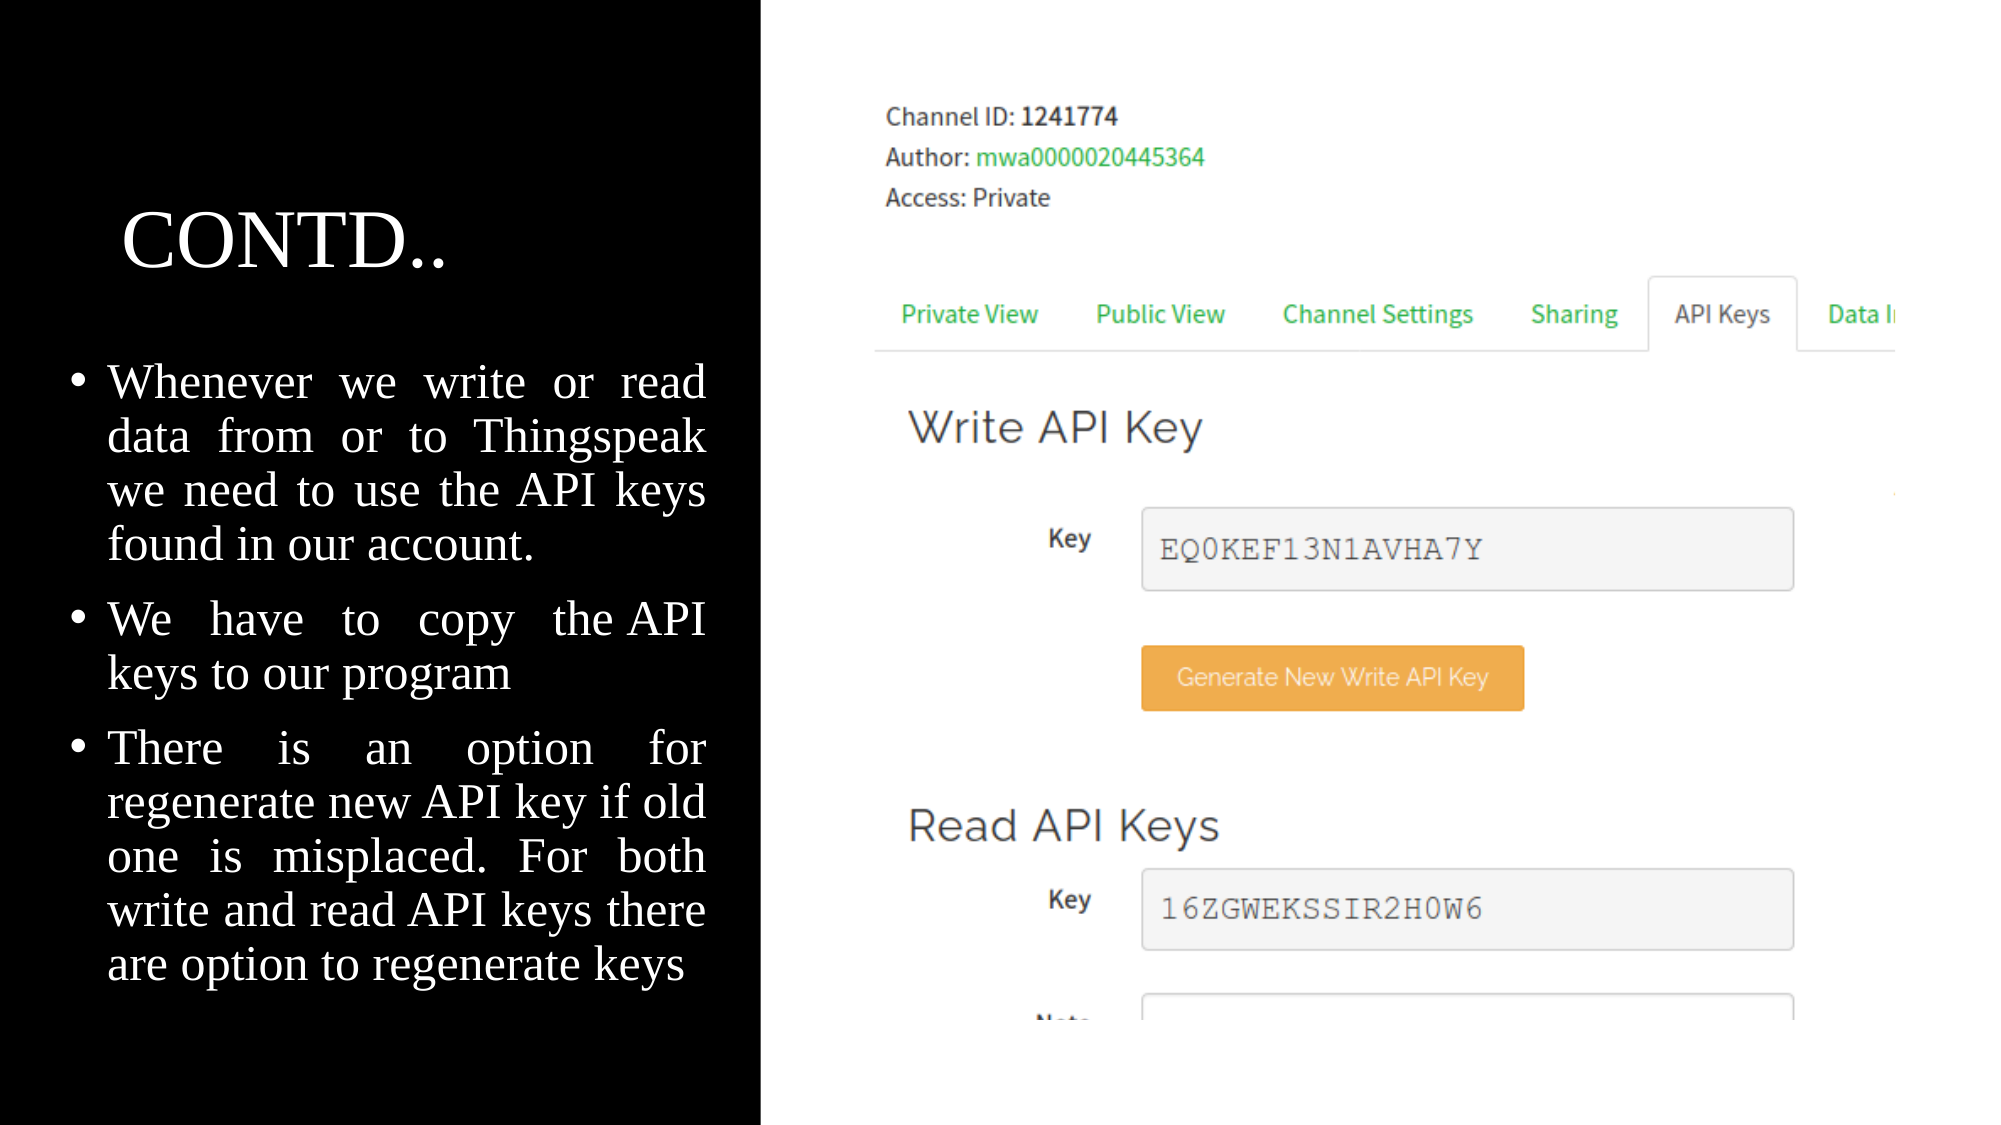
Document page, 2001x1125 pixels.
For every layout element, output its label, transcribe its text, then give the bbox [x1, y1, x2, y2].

picture [865, 104, 1896, 1020]
text_box [759, 0, 2000, 1125]
title CONTD.. [106, 103, 708, 348]
list Whenever we write or read data from or to Thingspeak we need to use the API keys found in our account. We have to copy the API keys to our program There is an option for regenerate new API key if old one is misplaced. For both write and read API keys there are option to regenerate keys [54, 348, 723, 1068]
